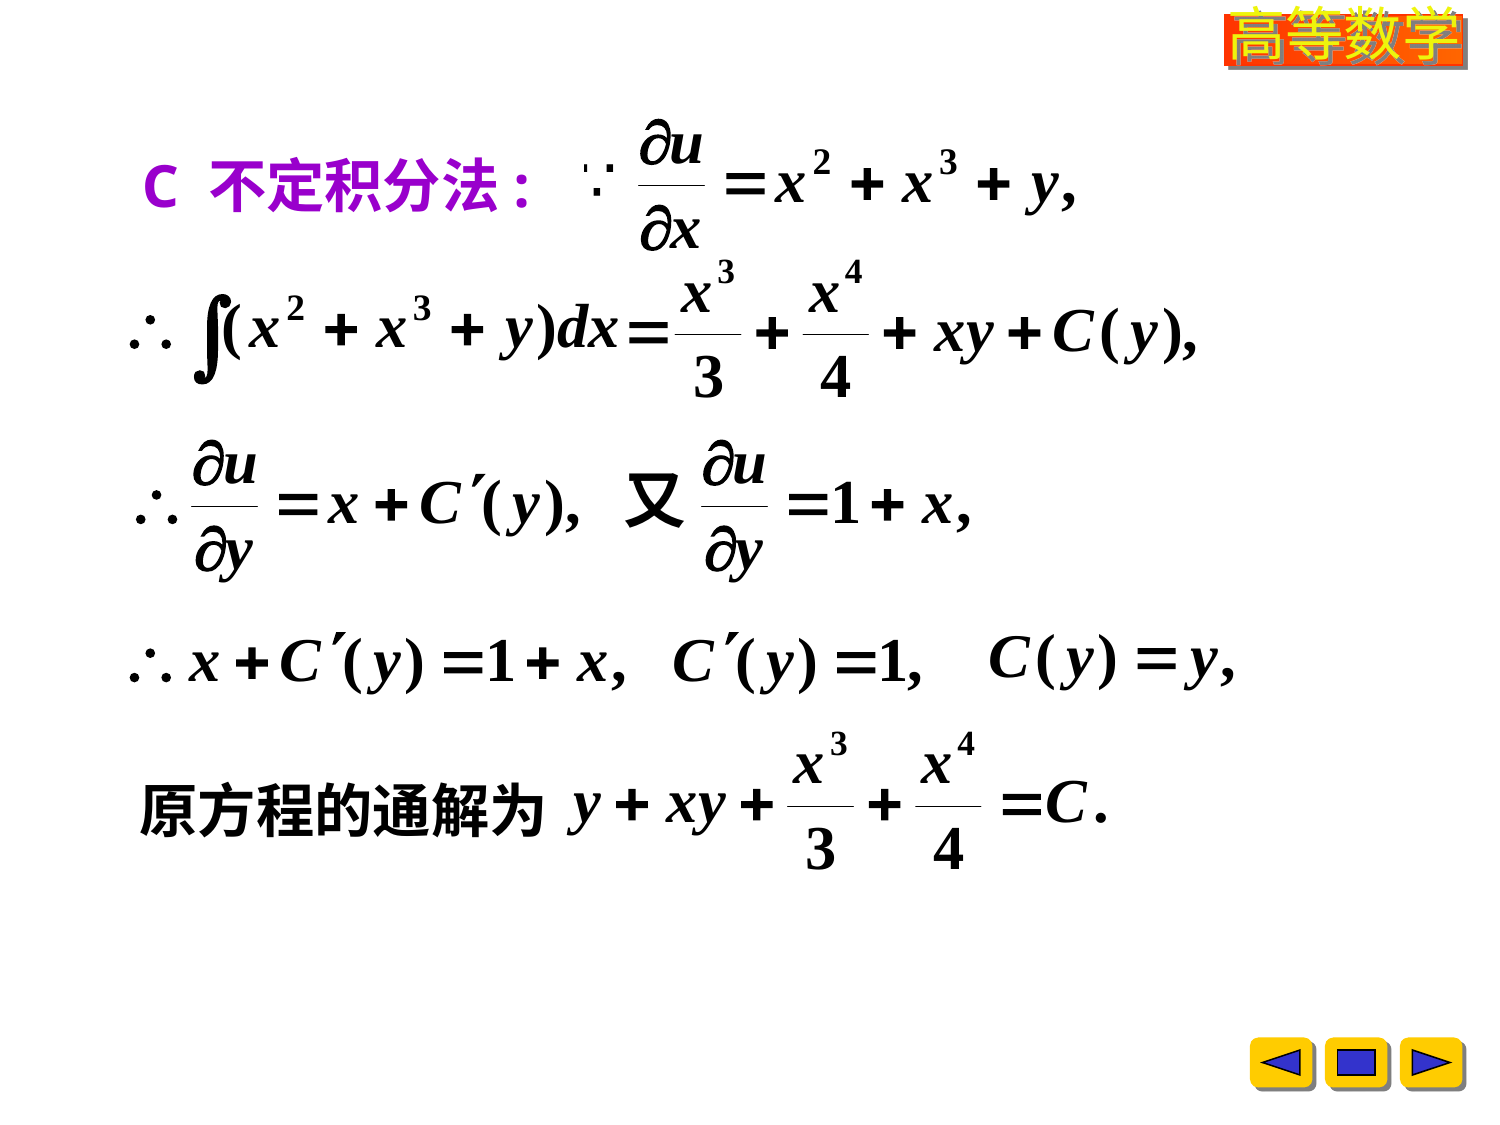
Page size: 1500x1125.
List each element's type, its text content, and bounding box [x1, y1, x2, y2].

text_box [986, 629, 1238, 696]
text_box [129, 279, 615, 384]
text_box 原方程的通解为 [124, 766, 556, 852]
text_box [620, 251, 1200, 404]
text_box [561, 722, 1111, 876]
text_box C 不定积分法: [127, 141, 578, 227]
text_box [622, 429, 975, 588]
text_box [129, 629, 631, 701]
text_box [135, 429, 583, 588]
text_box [583, 108, 1081, 255]
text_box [671, 629, 926, 701]
